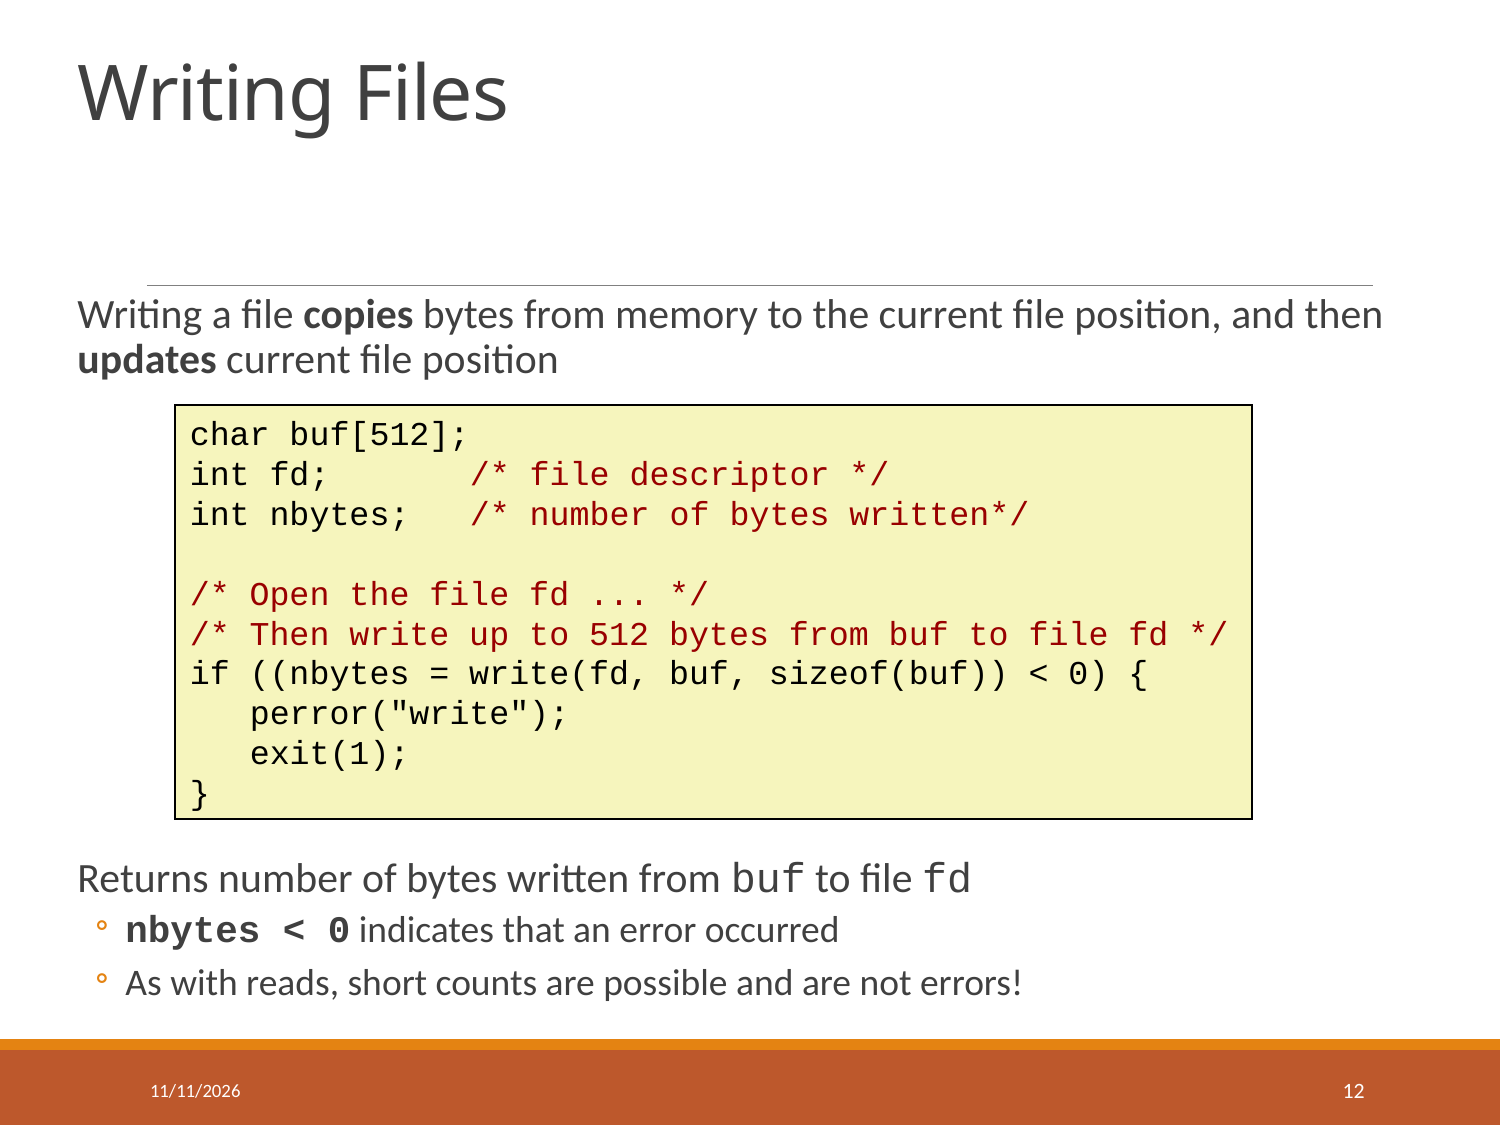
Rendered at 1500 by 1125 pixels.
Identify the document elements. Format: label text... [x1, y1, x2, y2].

list Writing a file copies bytes from memory to the current file position, and then updates current file position Returns number of bytes written from buf to file fd nbytes < 0 indicates that an error occurred As with reads, short counts are possible and are not errors! [62, 284, 1465, 1123]
slide_number 12 [1218, 1059, 1380, 1120]
title Writing Files [62, 50, 1151, 144]
text_box char buf[512]; int fd; /* file descriptor */ int nbytes; /* number of bytes written*/ /* Open the file fd ... */ /* Then write up to 512 bytes from buf to file fd */ if ((nbytes = write(fd, buf, sizeof(buf)) < 0) { perror("write"); exit(1); } [174, 404, 1253, 819]
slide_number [135, 1059, 440, 1120]
